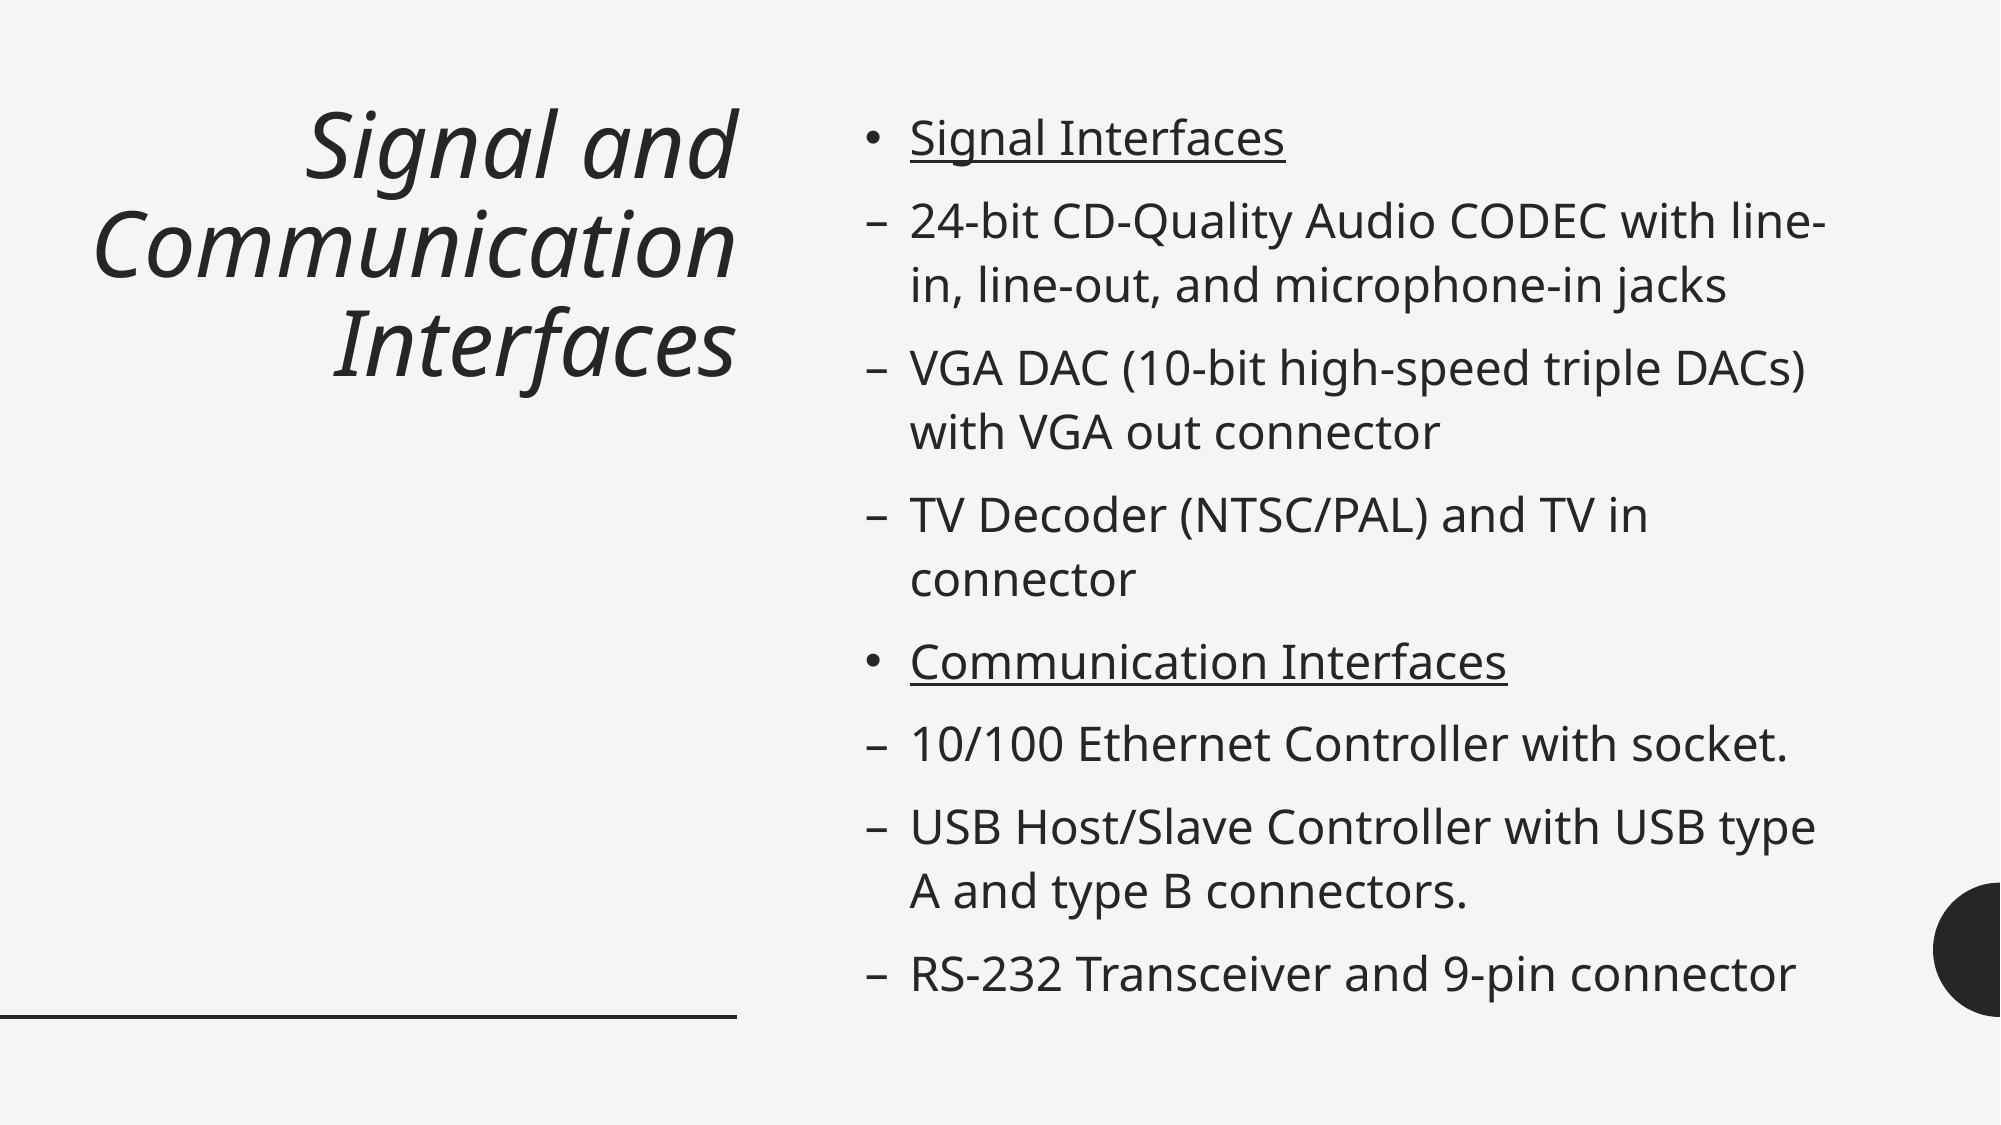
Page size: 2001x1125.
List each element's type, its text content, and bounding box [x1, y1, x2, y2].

list Signal Interfaces 24-bit CD-Quality Audio CODEC with line-in, line-out, and microphone-in jacks VGA DAC (10-bit high-speed triple DACs) with VGA out connector TV Decoder (NTSC/PAL) and TV in connector Communication Interfaces 10/100 Ethernet Controller with socket. USB Host/Slave Controller with USB type A and type B connectors. RS-232 Transceiver and 9-pin connector [849, 93, 1875, 1022]
title Signal and Communication Interfaces [0, 91, 754, 905]
